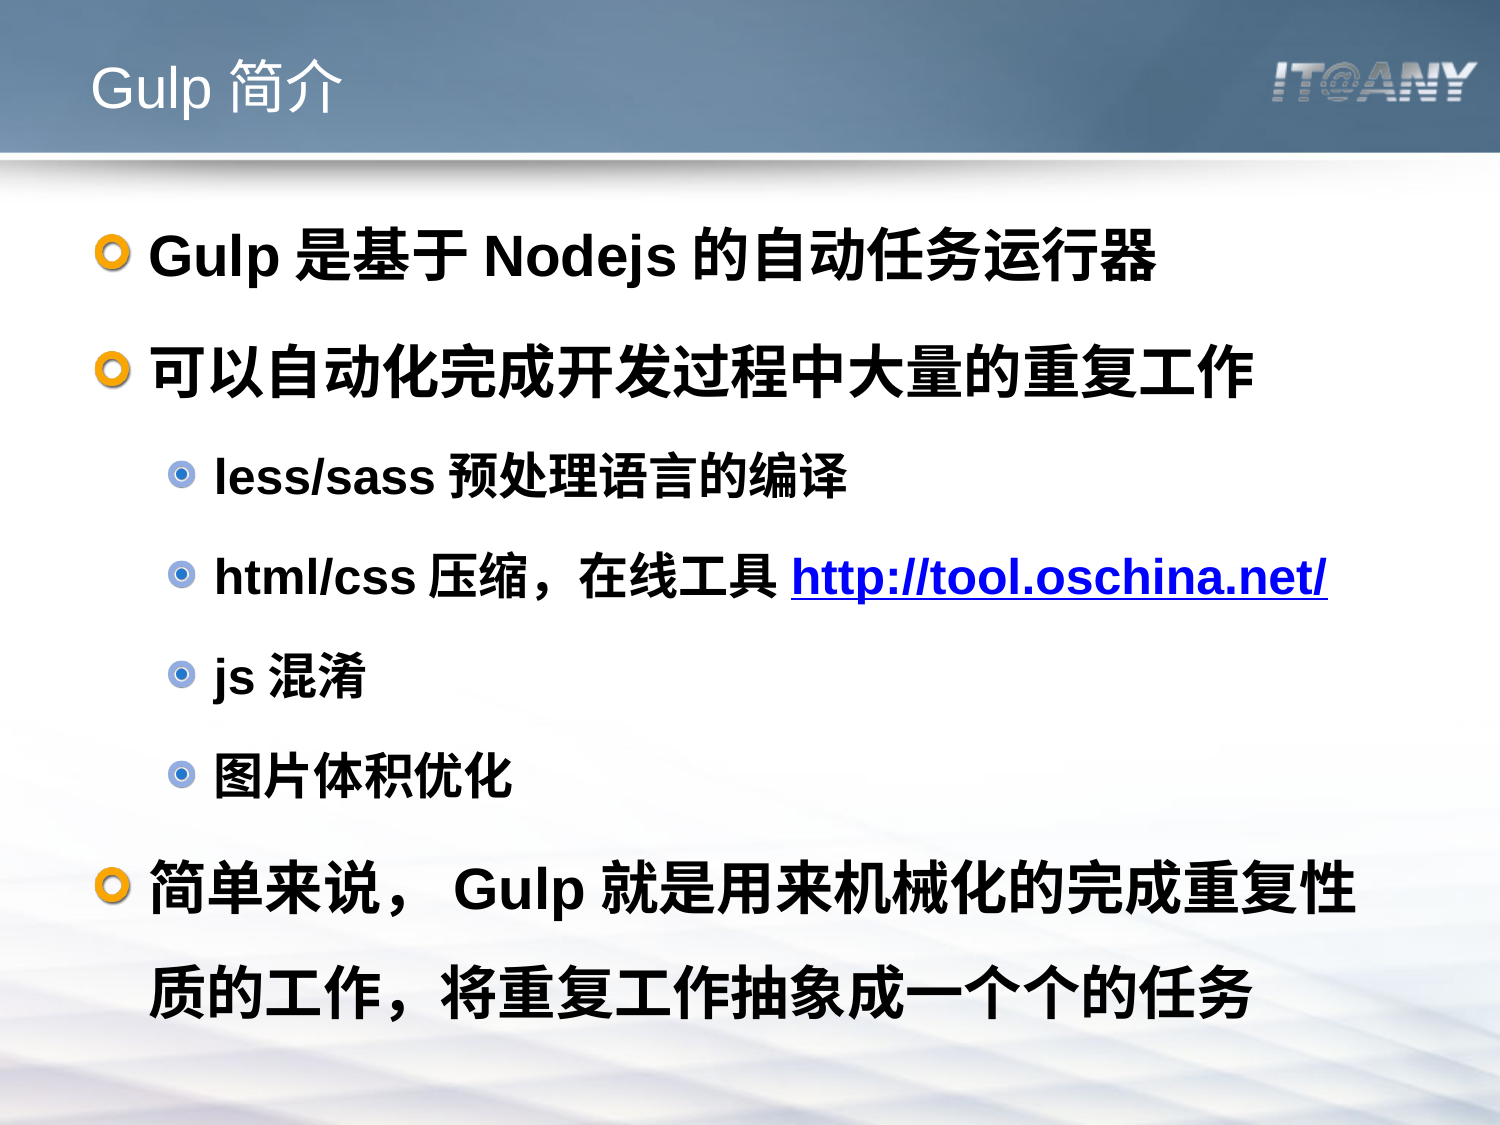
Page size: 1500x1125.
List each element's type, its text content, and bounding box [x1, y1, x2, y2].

title Gulp简介 [74, 33, 1426, 138]
picture [0, 0, 1500, 1125]
list Gulp是基于Nodejs的自动任务运行器 可以自动化完成开发过程中大量的重复工作 less/sass预处理语言的编译 html/css压缩，在线工具http://tool.oschina.net/ js混淆 图片体积优化 简单来说，Gulp就是用来机械化的完成重复性质的工作，将重复工作抽象成一个个的任务 [76, 175, 1407, 1055]
